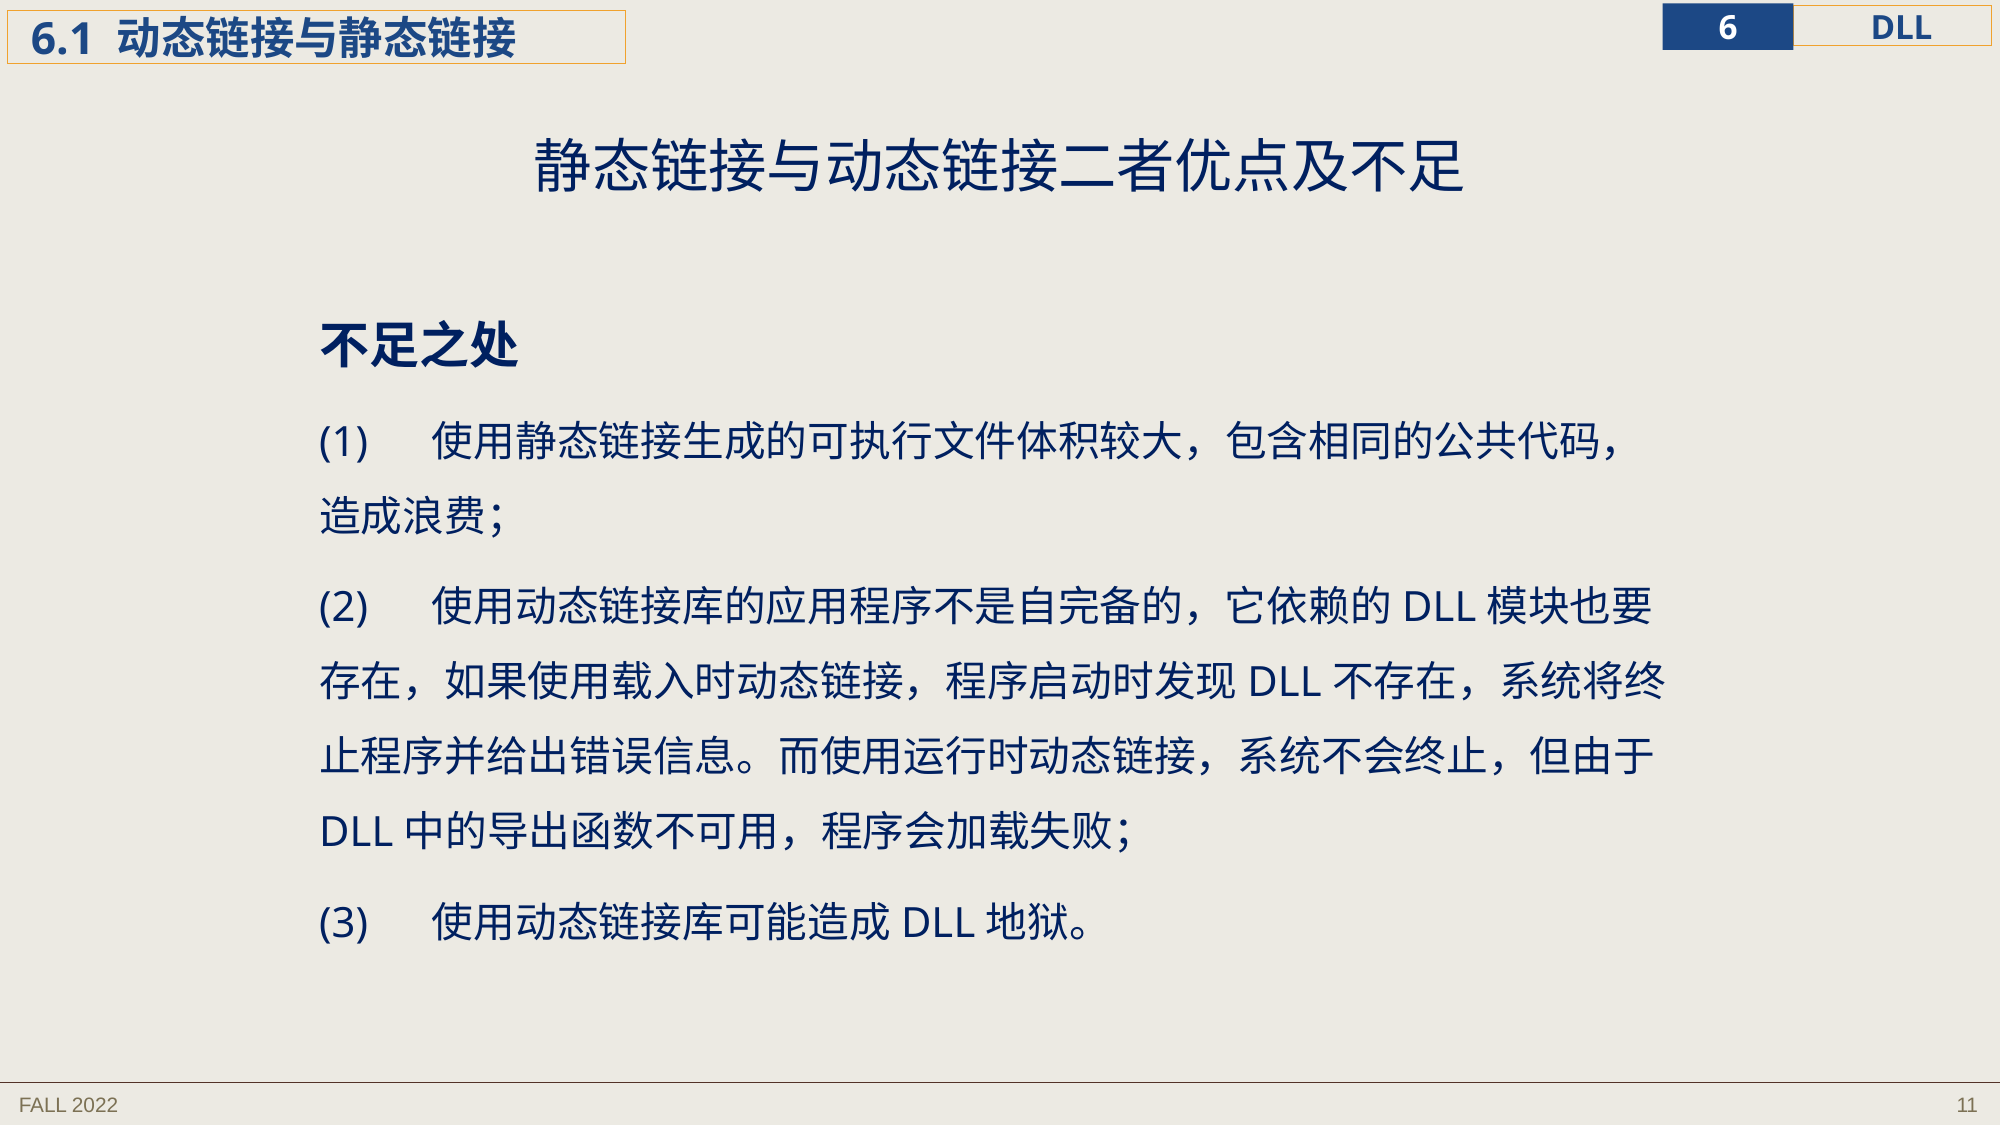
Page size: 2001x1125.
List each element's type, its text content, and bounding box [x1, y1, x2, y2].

title 静态链接与动态链接二者优点及不足 [137, 59, 1863, 278]
list 不足之处 (1) 使用静态链接生成的可执行文件体积较大，包含相同的公共代码，造成浪费； (2) 使用动态链接库的应用程序不是自完备的，它依赖的DLL模块也要存在，如果使用载入时动态链接，程序启动时发现DLL不存在，系统将终止程序并给出错误信息。而使用运行时动态链接，系统不会终止，但由于DLL中的导出函数不可用，程序会加载失败； (3) 使用动态链接库可能造成DLL地狱。 [307, 278, 1693, 970]
